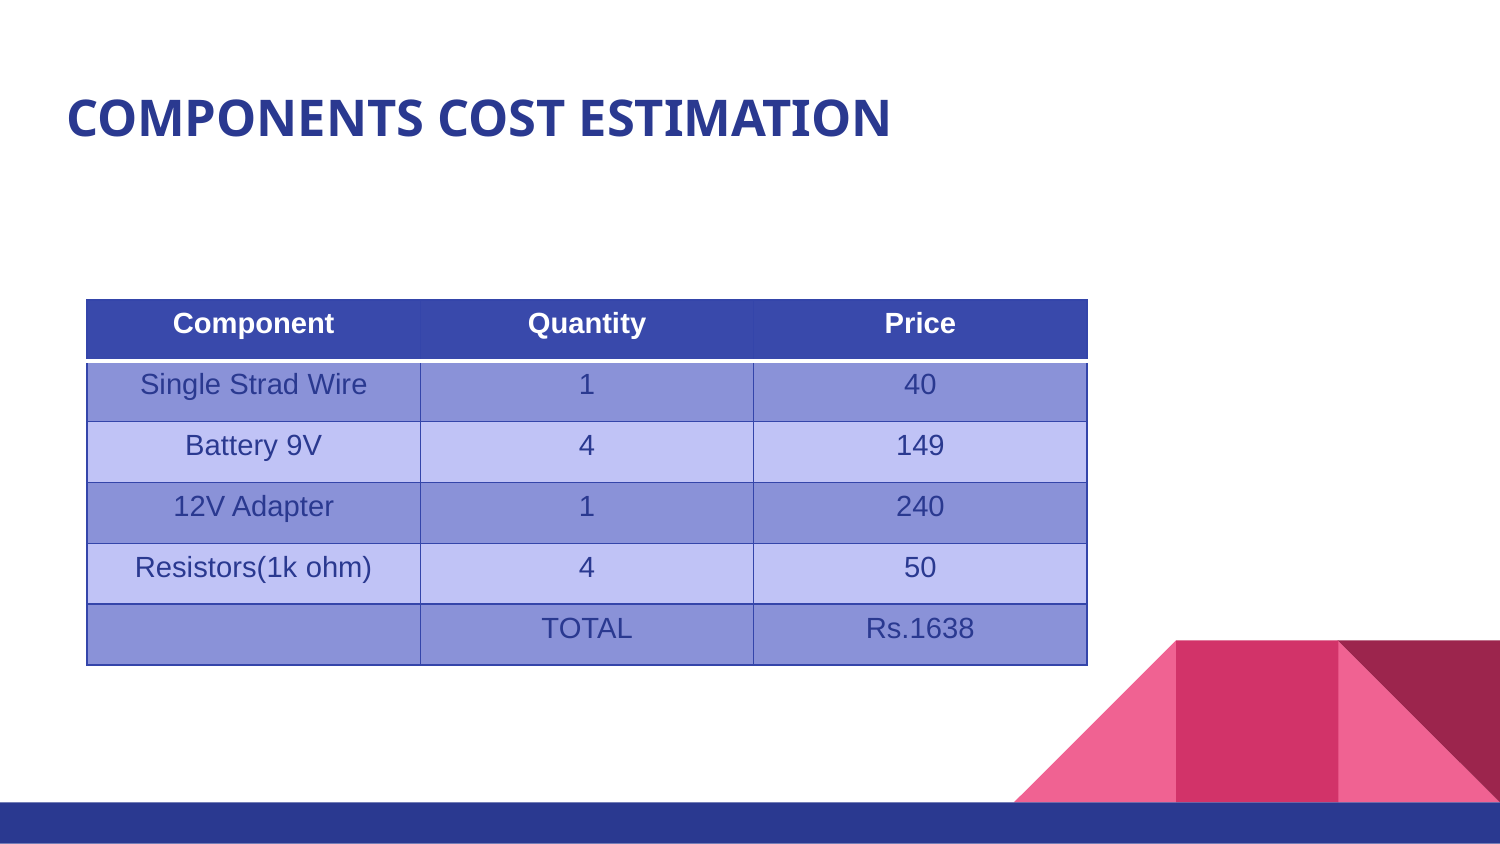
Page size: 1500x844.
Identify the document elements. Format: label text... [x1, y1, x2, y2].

table_cell 149 [754, 422, 1086, 482]
table_cell 240 [754, 483, 1086, 543]
table_cell 40 [754, 363, 1086, 421]
table_header Quantity [421, 301, 753, 359]
title COMPONENTS COST ESTIMATION [51, 67, 1449, 167]
table_cell TOTAL [421, 605, 753, 664]
table_cell Resistors(1k ohm) [88, 544, 420, 603]
table_cell 4 [421, 422, 753, 482]
table_cell [88, 605, 420, 664]
table_header Price [754, 301, 1086, 359]
table_cell Battery 9V [88, 422, 420, 482]
table_cell 50 [754, 544, 1086, 603]
table_cell 12V Adapter [88, 483, 420, 543]
table_header Component [88, 301, 420, 359]
table_cell 1 [421, 483, 753, 543]
table_cell 1 [421, 363, 753, 421]
table_cell 4 [421, 544, 753, 603]
table_cell Single Strad Wire [88, 363, 420, 421]
table_cell Rs.1638 [754, 605, 1086, 664]
